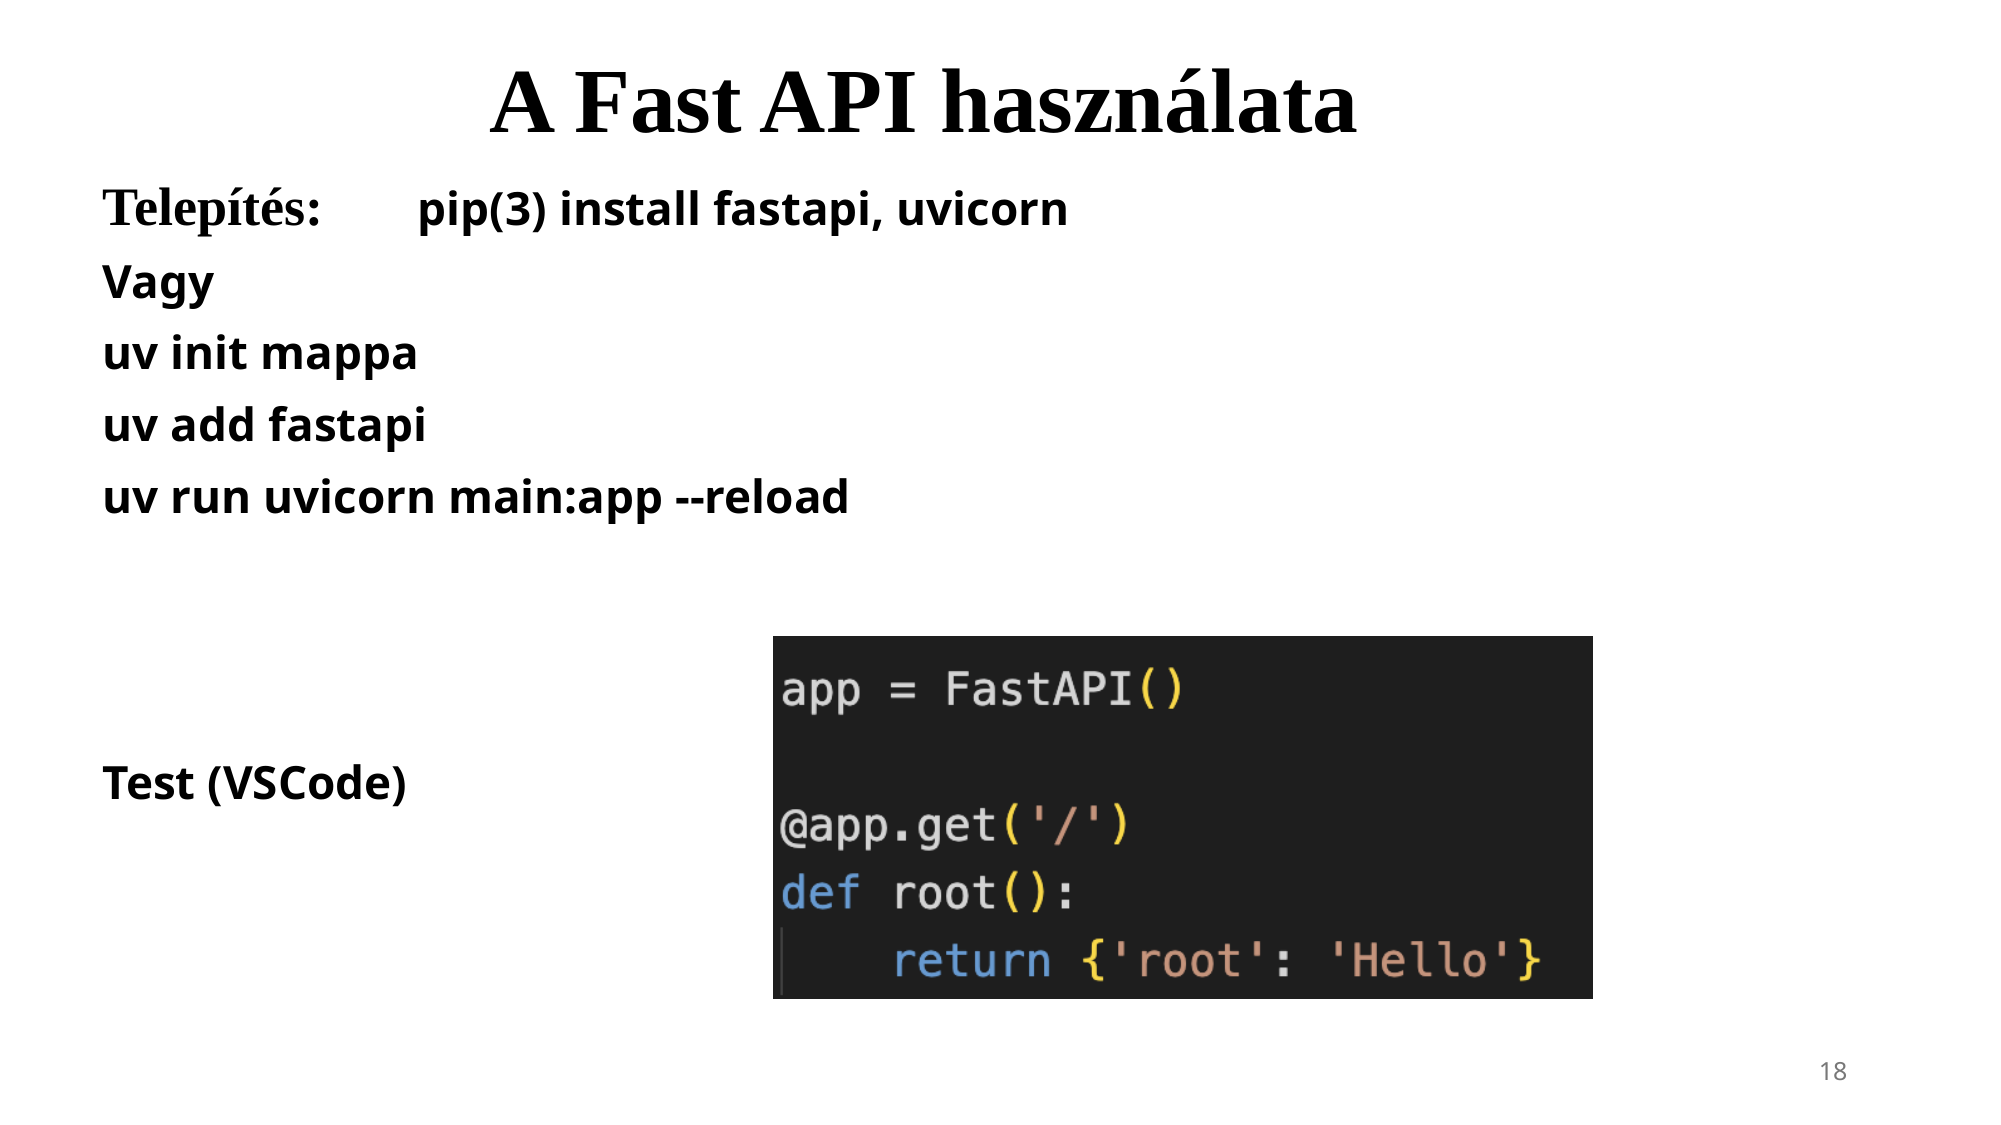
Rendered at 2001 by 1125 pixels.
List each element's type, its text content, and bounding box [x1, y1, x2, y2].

picture [772, 635, 1593, 999]
text_box Telepítés: pip(3) install fastapi, uvicorn Vagy uv init mappa uv add fastapi uv run uvicorn main:app --reload Test (VSCode) [88, 163, 1194, 960]
text_box A Fast API használata [475, 44, 1476, 160]
slide_number 18 [1412, 1042, 1863, 1103]
